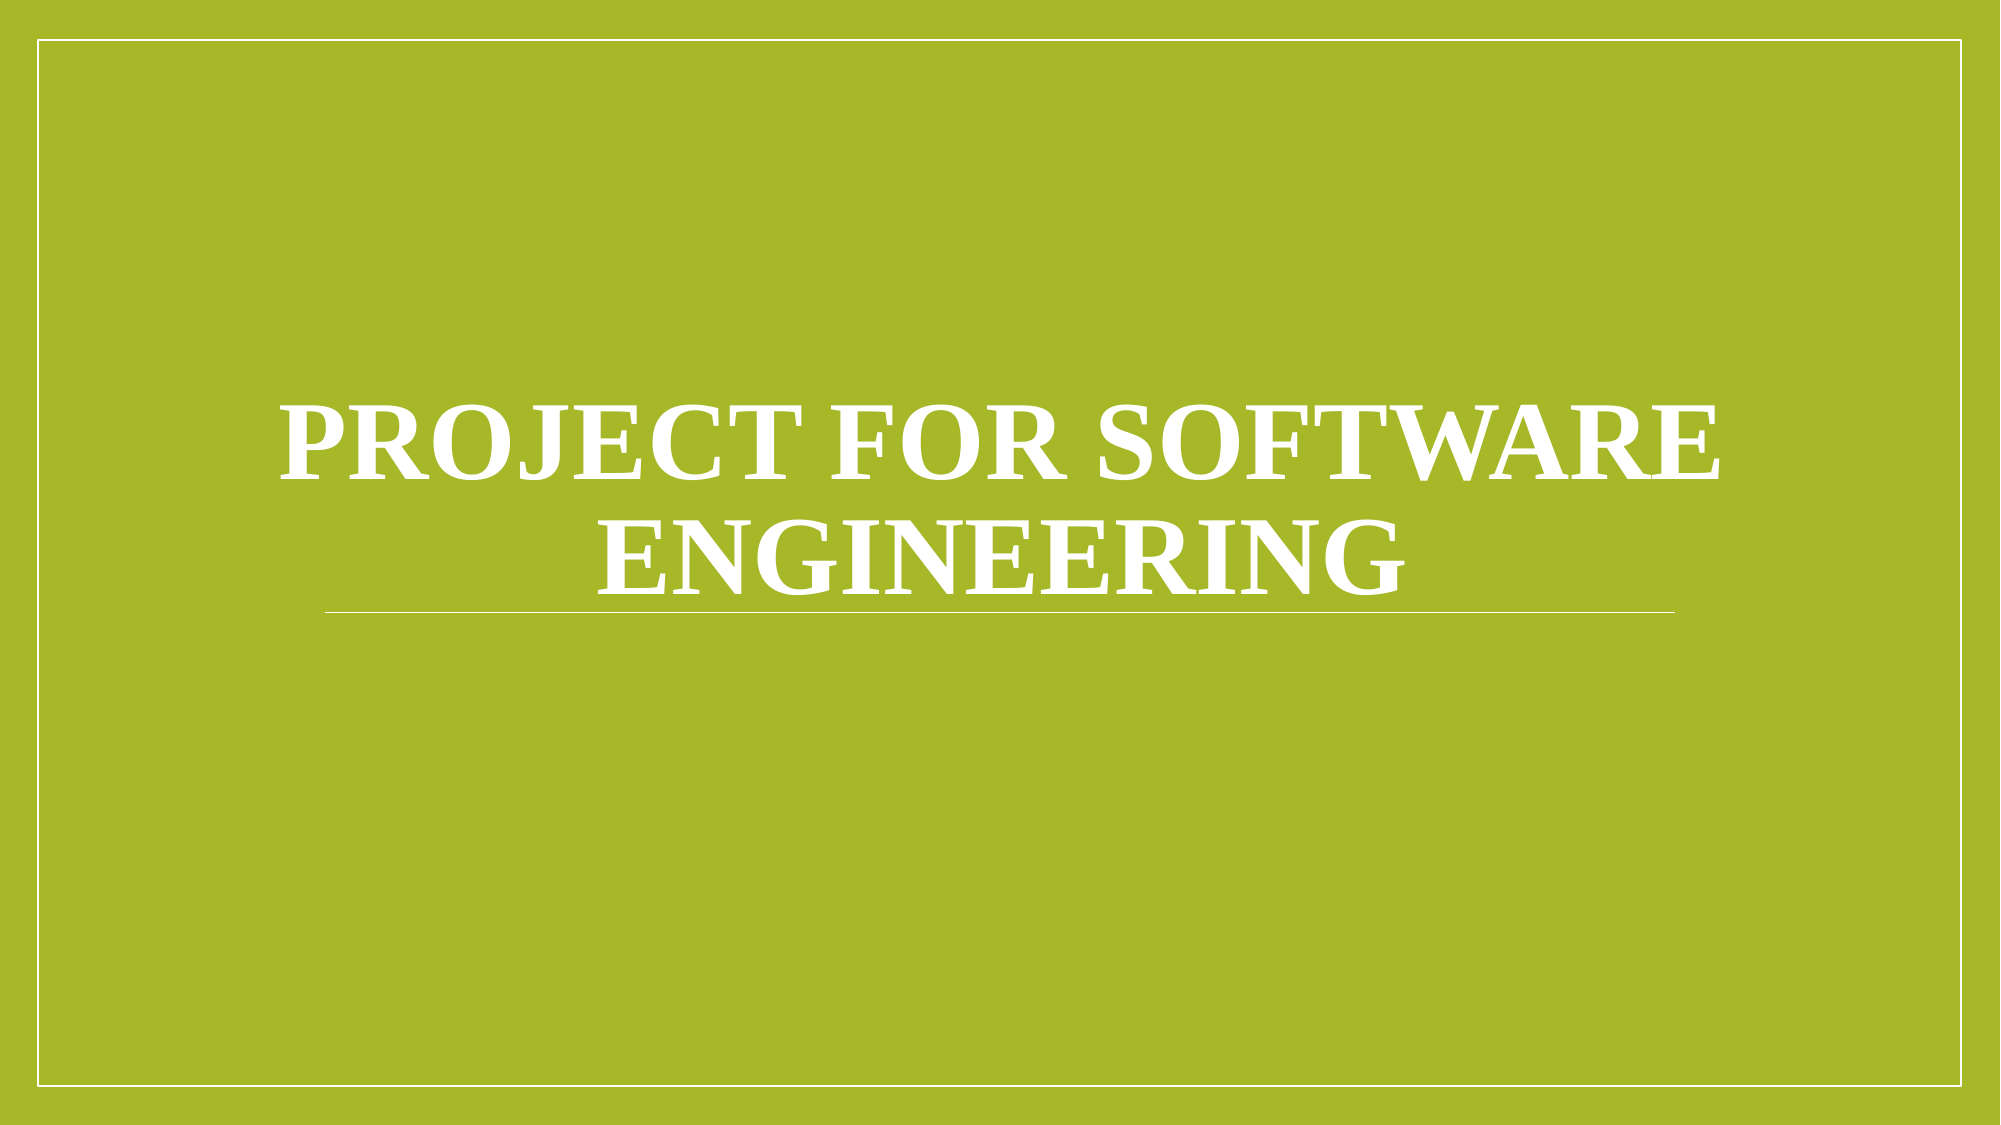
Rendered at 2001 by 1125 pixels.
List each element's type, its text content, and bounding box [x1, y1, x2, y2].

title Project for software engineering [28, 144, 1977, 625]
